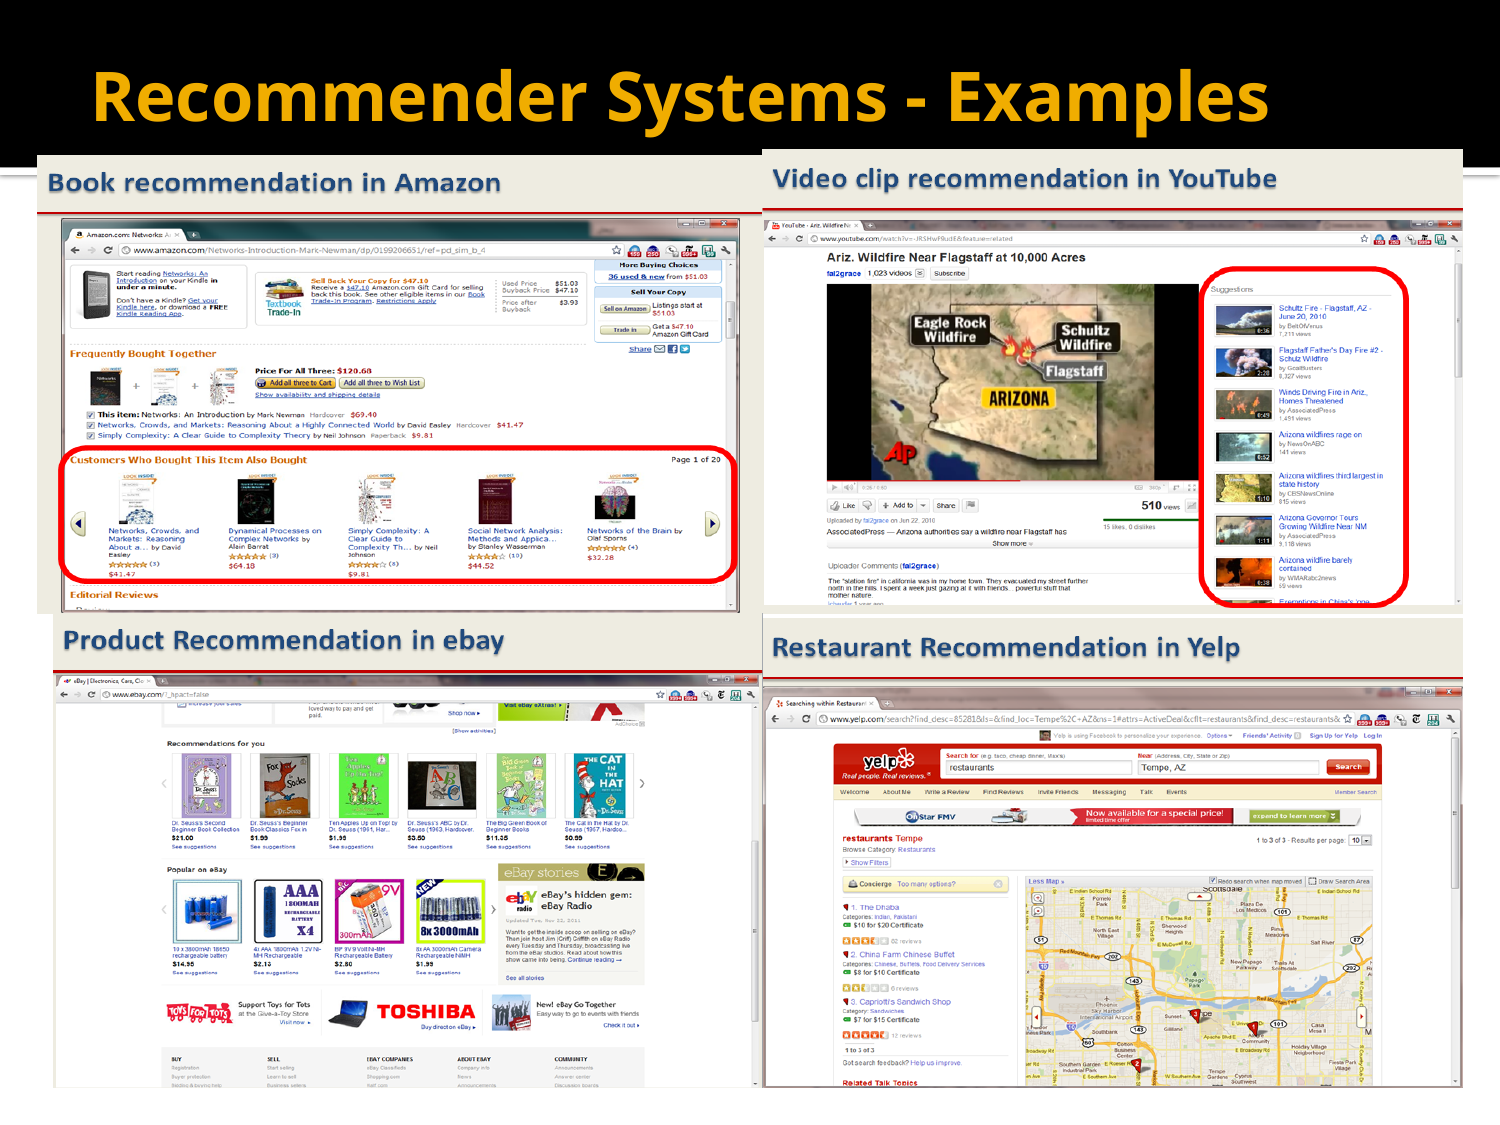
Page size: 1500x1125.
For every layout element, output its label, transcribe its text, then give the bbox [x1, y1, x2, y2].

picture [37, 149, 1463, 1088]
title Recommender Systems - Examples [75, 24, 1425, 154]
